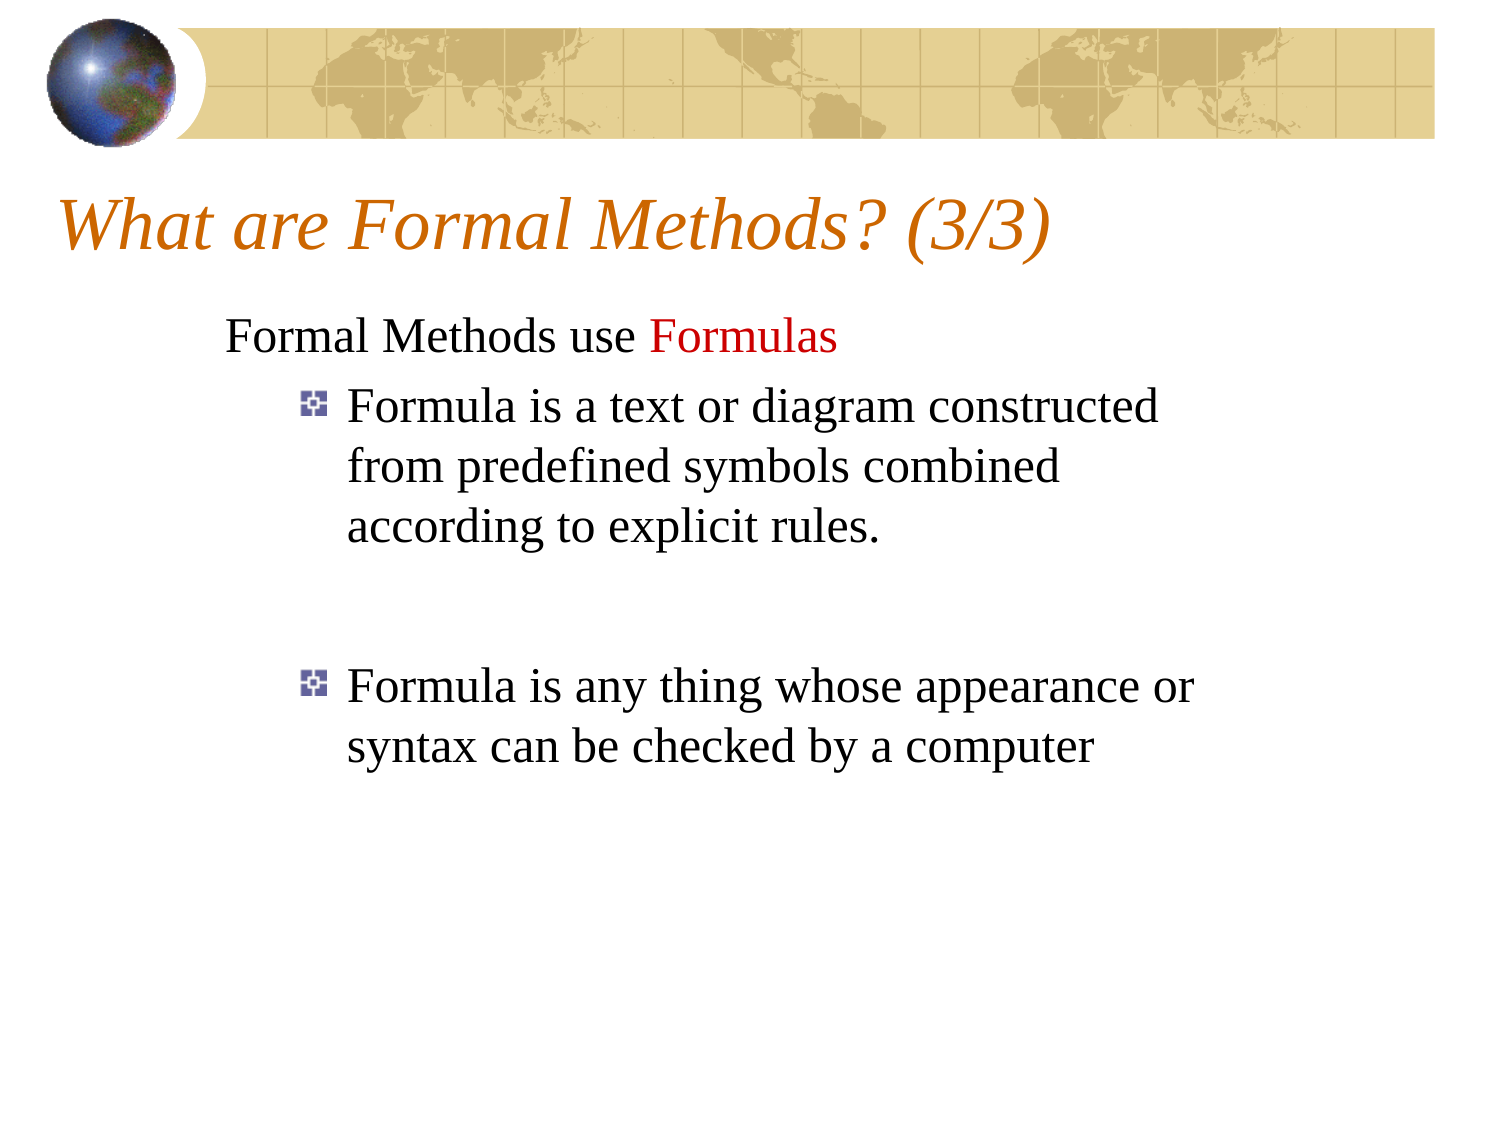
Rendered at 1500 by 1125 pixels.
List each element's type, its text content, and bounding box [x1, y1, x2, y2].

picture [299, 389, 327, 416]
title What are Formal Methods? (3/3) [40, 152, 1316, 288]
picture [299, 668, 327, 696]
picture [42, 14, 190, 151]
list Formal Methods use Formulas Formula is a text or diagram constructed from predefined symbols combined according to explicit rules. Formula is any thing whose appearance or syntax can be checked by a computer [209, 294, 1238, 1038]
